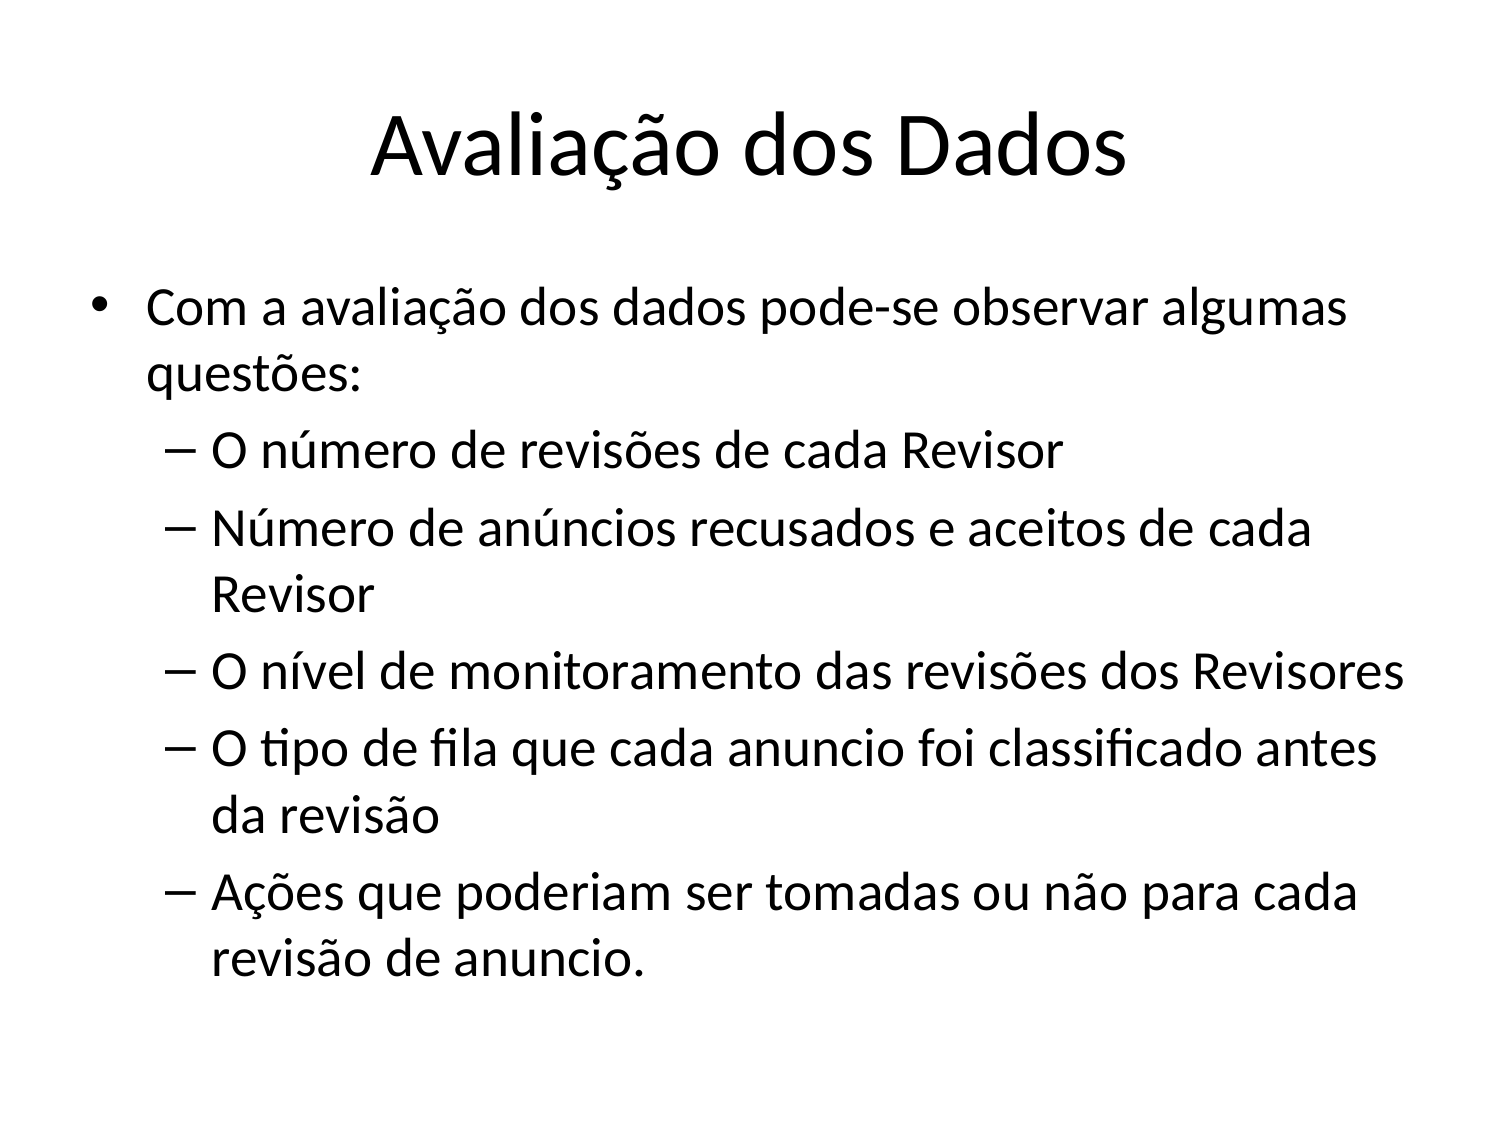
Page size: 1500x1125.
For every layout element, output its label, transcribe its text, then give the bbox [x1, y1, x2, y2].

list Com a avaliação dos dados pode-se observar algumas questões: O número de revisões de cada Revisor Número de anúncios recusados e aceitos de cada Revisor O nível de monitoramento das revisões dos Revisores O tipo de fila que cada anuncio foi classificado antes da revisão Ações que poderiam ser tomadas ou não para cada revisão de anuncio. [75, 262, 1425, 1005]
title Avaliação dos Dados [75, 45, 1425, 233]
